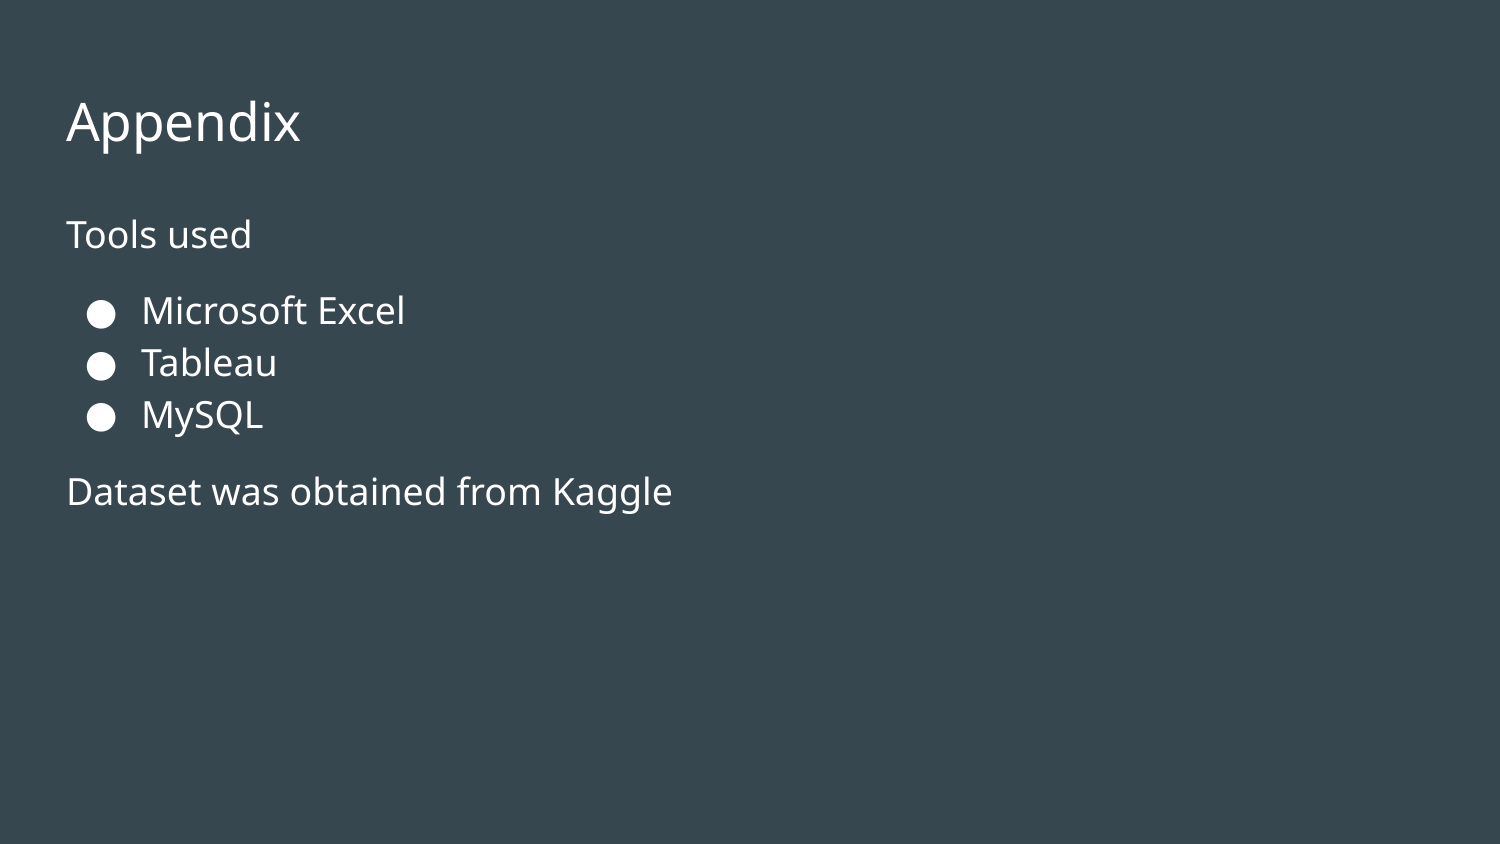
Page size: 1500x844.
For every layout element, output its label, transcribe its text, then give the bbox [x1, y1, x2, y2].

title Appendix [51, 72, 1449, 167]
list Tools used Microsoft Excel Tableau MySQL Dataset was obtained from Kaggle [51, 189, 1449, 750]
